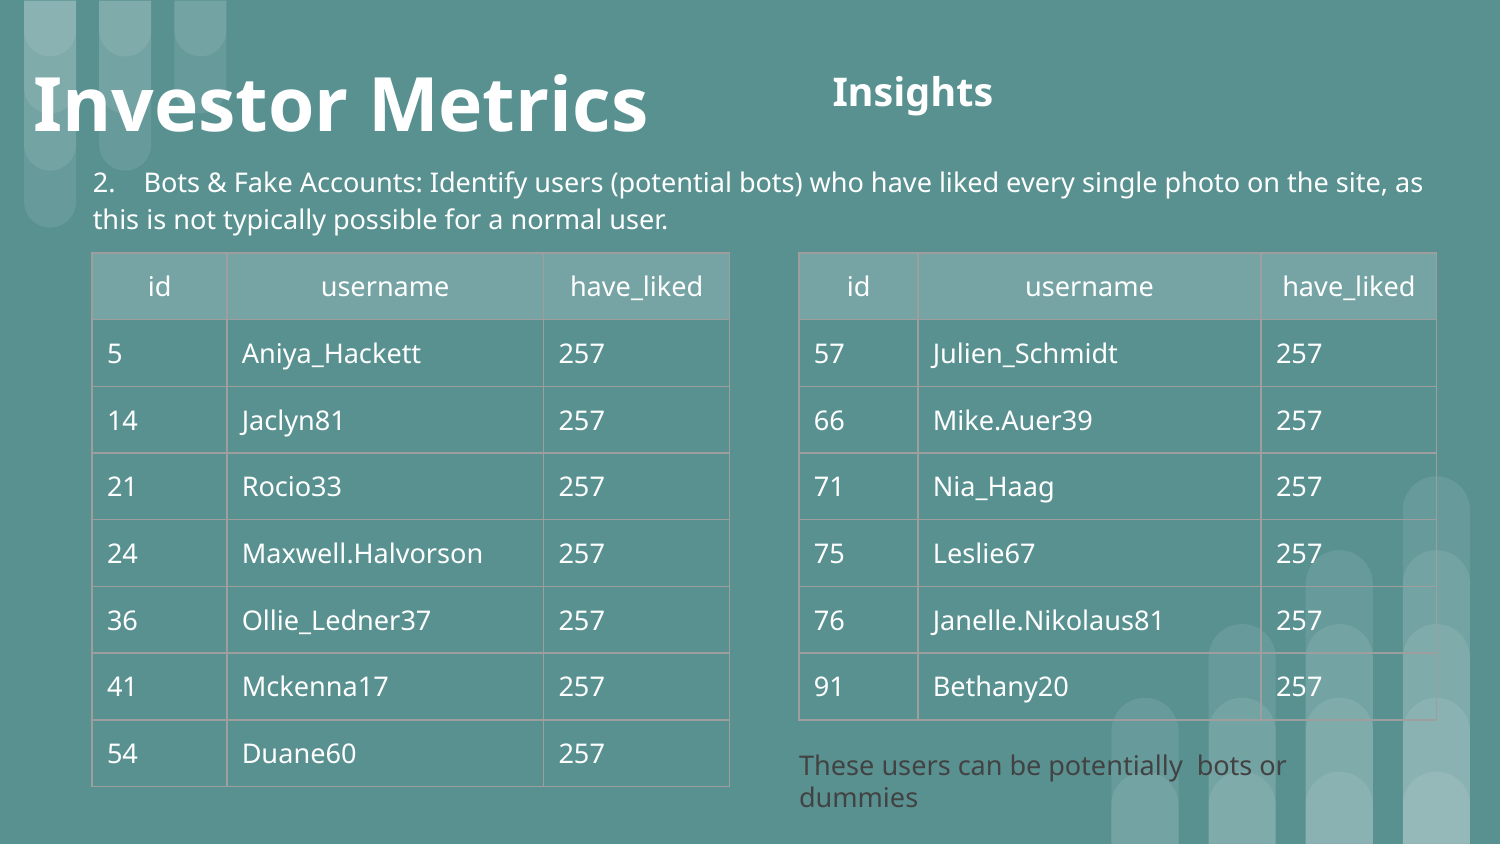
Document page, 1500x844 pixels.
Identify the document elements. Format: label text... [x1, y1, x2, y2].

table_cell 76 [800, 587, 917, 652]
table_cell 257 [1262, 587, 1436, 652]
table_cell 41 [93, 654, 226, 719]
table_cell 24 [93, 520, 226, 586]
table_cell Duane60 [228, 721, 543, 786]
text_box 2. Bots & Fake Accounts: Identify users (potential bots) who have liked every single photo on the site, as this is not typically possible for a normal user. [78, 145, 1448, 254]
table_cell 71 [800, 454, 917, 519]
table_header username [919, 254, 1260, 319]
table_cell 257 [544, 520, 729, 586]
table_cell 257 [1262, 387, 1436, 452]
table_cell 257 [544, 654, 729, 719]
table_cell 14 [93, 387, 226, 452]
title Insights [817, 34, 1238, 146]
table_cell Leslie67 [919, 520, 1260, 586]
table_header have_liked [544, 254, 729, 319]
text_box These users can be potentially bots or dummies [784, 733, 1415, 788]
table_cell 257 [544, 721, 729, 786]
table_cell 257 [1262, 454, 1436, 519]
table_cell Jaclyn81 [228, 387, 543, 452]
table_cell Maxwell.Halvorson [228, 520, 543, 586]
title Investor Metrics [18, 0, 840, 215]
table_header have_liked [1262, 254, 1436, 319]
table_cell 257 [544, 320, 729, 386]
table_cell 5 [93, 320, 226, 386]
table_cell Julien_Schmidt [919, 320, 1260, 386]
table_cell Janelle.Nikolaus81 [919, 587, 1260, 652]
table_cell Nia_Haag [919, 454, 1260, 519]
table_cell 257 [1262, 520, 1436, 586]
table_cell Ollie_Ledner37 [228, 587, 543, 652]
table_cell 21 [93, 454, 226, 519]
table_cell 257 [544, 587, 729, 652]
table_cell Mckenna17 [228, 654, 543, 719]
table_header id [93, 254, 226, 319]
table_cell 91 [800, 654, 917, 719]
table_cell Rocio33 [228, 454, 543, 519]
table_cell 257 [544, 454, 729, 519]
table_cell 75 [800, 520, 917, 586]
table_cell Mike.Auer39 [919, 387, 1260, 452]
table_cell 257 [1262, 320, 1436, 386]
table_cell 36 [93, 587, 226, 652]
table_cell 257 [1262, 654, 1436, 719]
table_cell 66 [800, 387, 917, 452]
table_header username [228, 254, 543, 319]
table_cell Bethany20 [919, 654, 1260, 719]
table_cell 57 [800, 320, 917, 386]
table_header id [800, 254, 917, 319]
table_cell Aniya_Hackett [228, 320, 543, 386]
table_cell 257 [544, 387, 729, 452]
table_cell 54 [93, 721, 226, 786]
